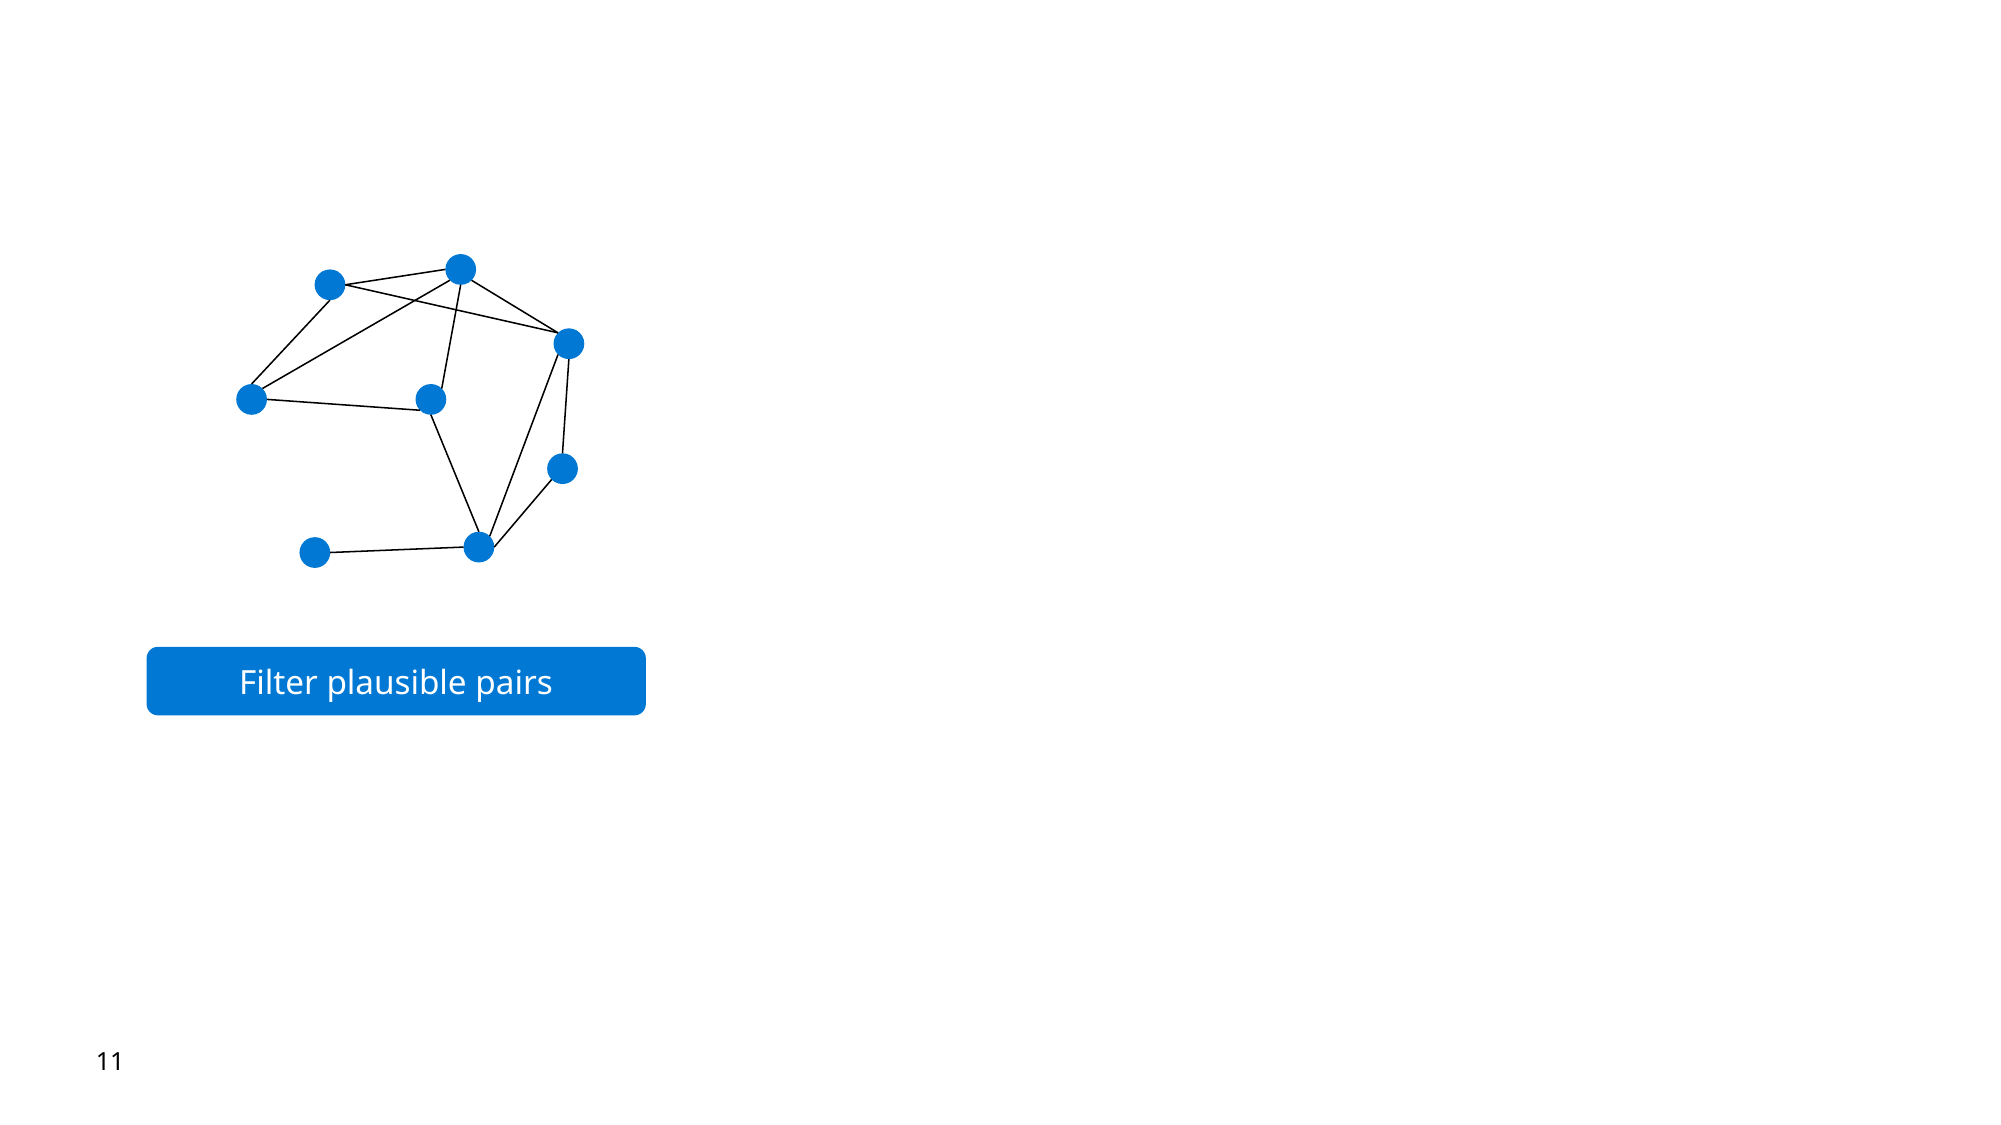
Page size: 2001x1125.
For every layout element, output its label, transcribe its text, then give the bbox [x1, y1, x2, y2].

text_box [345, 269, 446, 284]
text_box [262, 280, 441, 389]
text_box [559, 452, 579, 485]
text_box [251, 299, 262, 385]
text_box [298, 536, 331, 569]
text_box [414, 389, 448, 416]
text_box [266, 399, 421, 411]
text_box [345, 284, 441, 334]
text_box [471, 280, 559, 334]
text_box [314, 268, 345, 280]
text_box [441, 284, 461, 389]
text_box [461, 284, 471, 334]
text_box [552, 327, 586, 360]
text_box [489, 354, 559, 537]
text_box Filter plausible pairs [145, 646, 647, 717]
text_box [494, 479, 552, 548]
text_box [562, 358, 570, 454]
text_box [444, 253, 477, 284]
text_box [430, 414, 480, 532]
text_box [235, 383, 268, 416]
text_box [329, 546, 464, 553]
text_box [462, 531, 495, 564]
